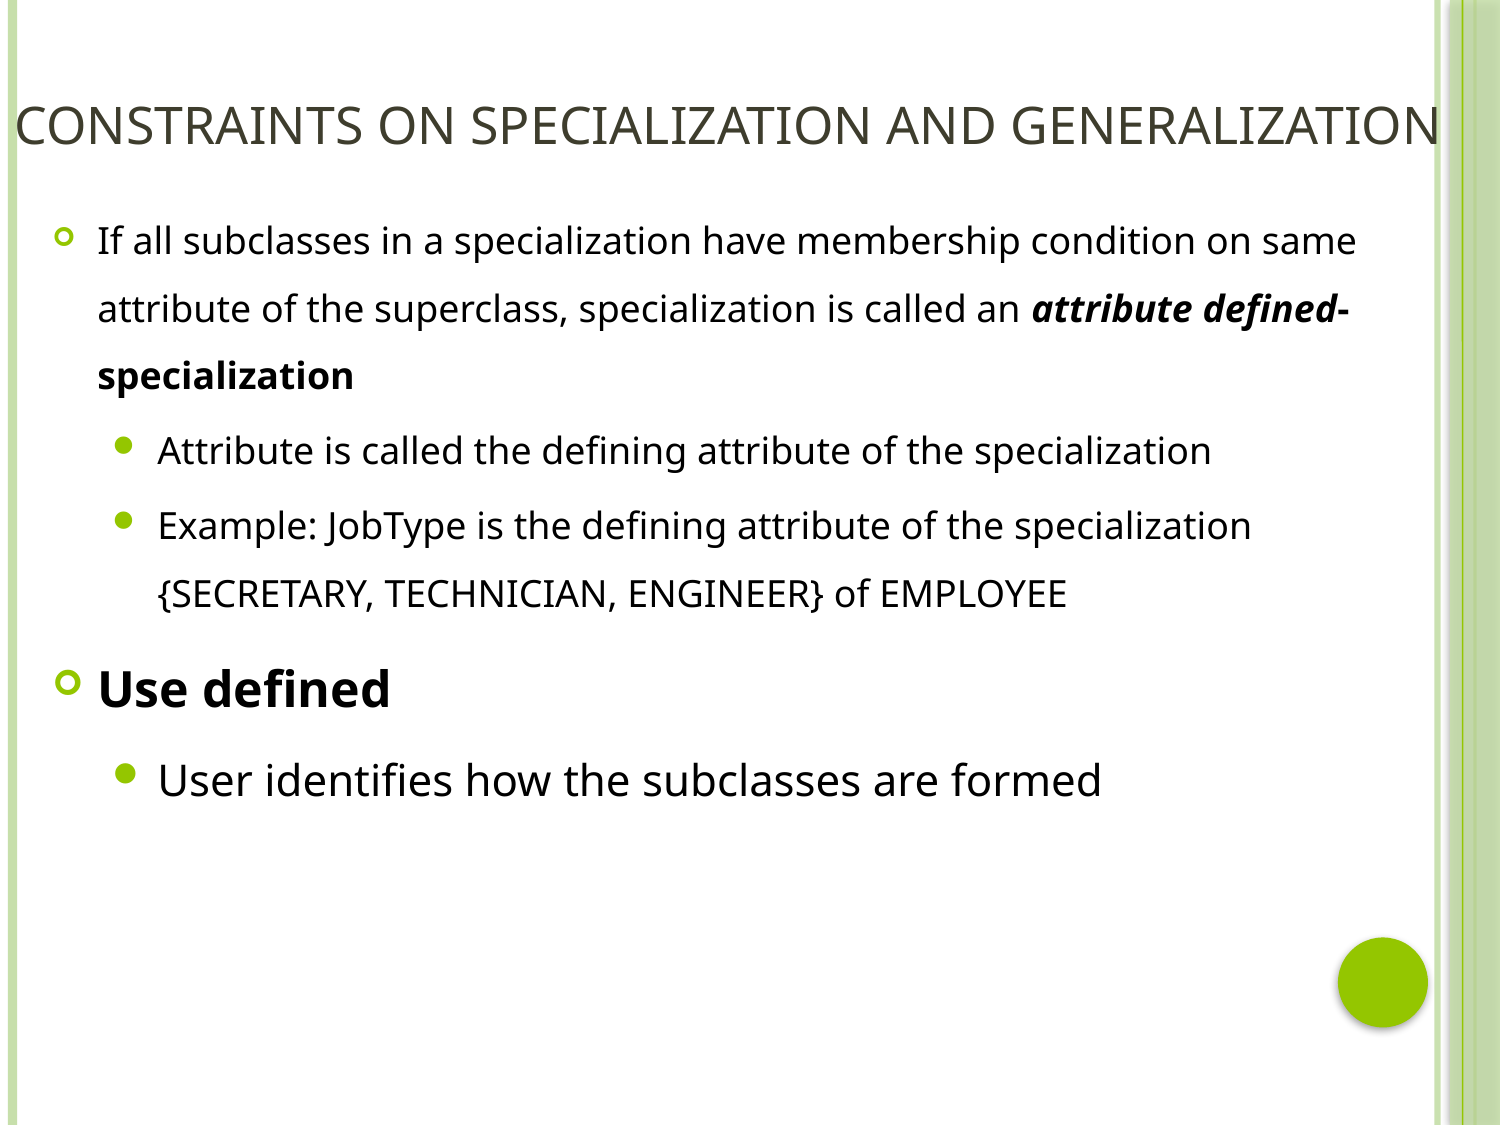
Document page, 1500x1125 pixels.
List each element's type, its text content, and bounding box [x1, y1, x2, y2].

title Constraints on Specialization and Generalization [0, 50, 1500, 163]
list If all subclasses in a specialization have membership condition on same attribute of the superclass, specialization is called an attribute defined-specialization Attribute is called the defining attribute of the specialization Example: JobType is the defining attribute of the specialization {SECRETARY, TECHNICIAN, ENGINEER} of EMPLOYEE Use defined User identifies how the subclasses are formed [37, 187, 1463, 1113]
